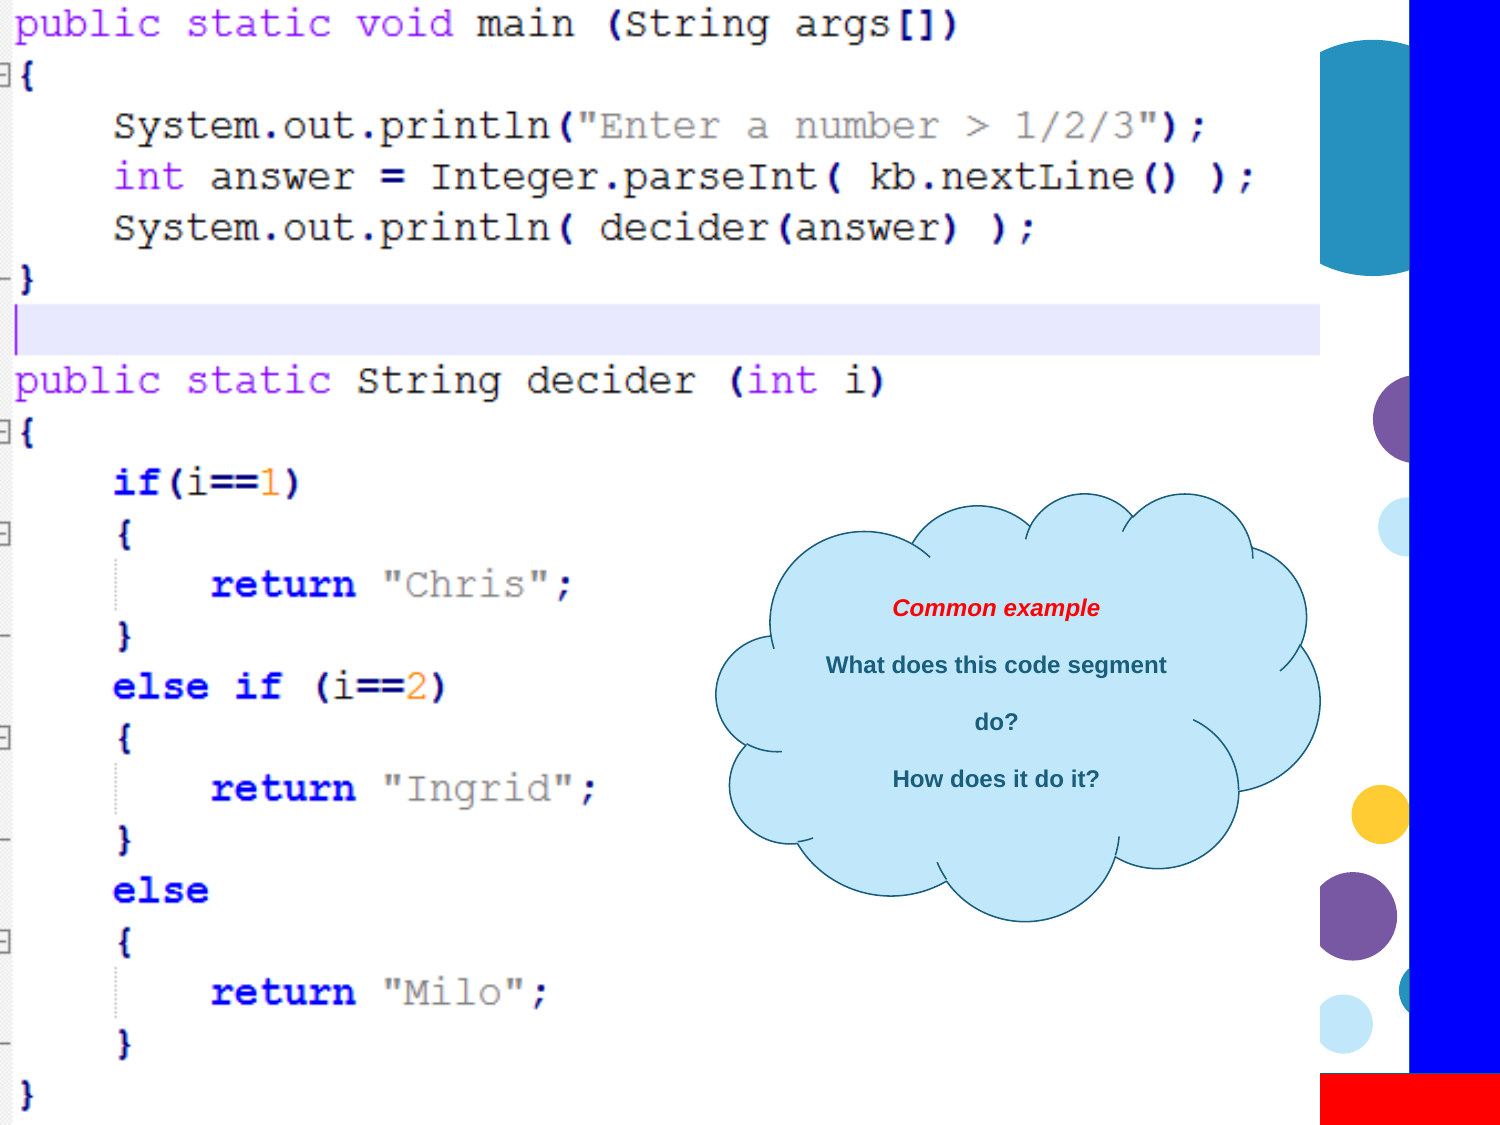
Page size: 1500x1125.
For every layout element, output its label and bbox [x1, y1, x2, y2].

list [0, 0, 1321, 1125]
